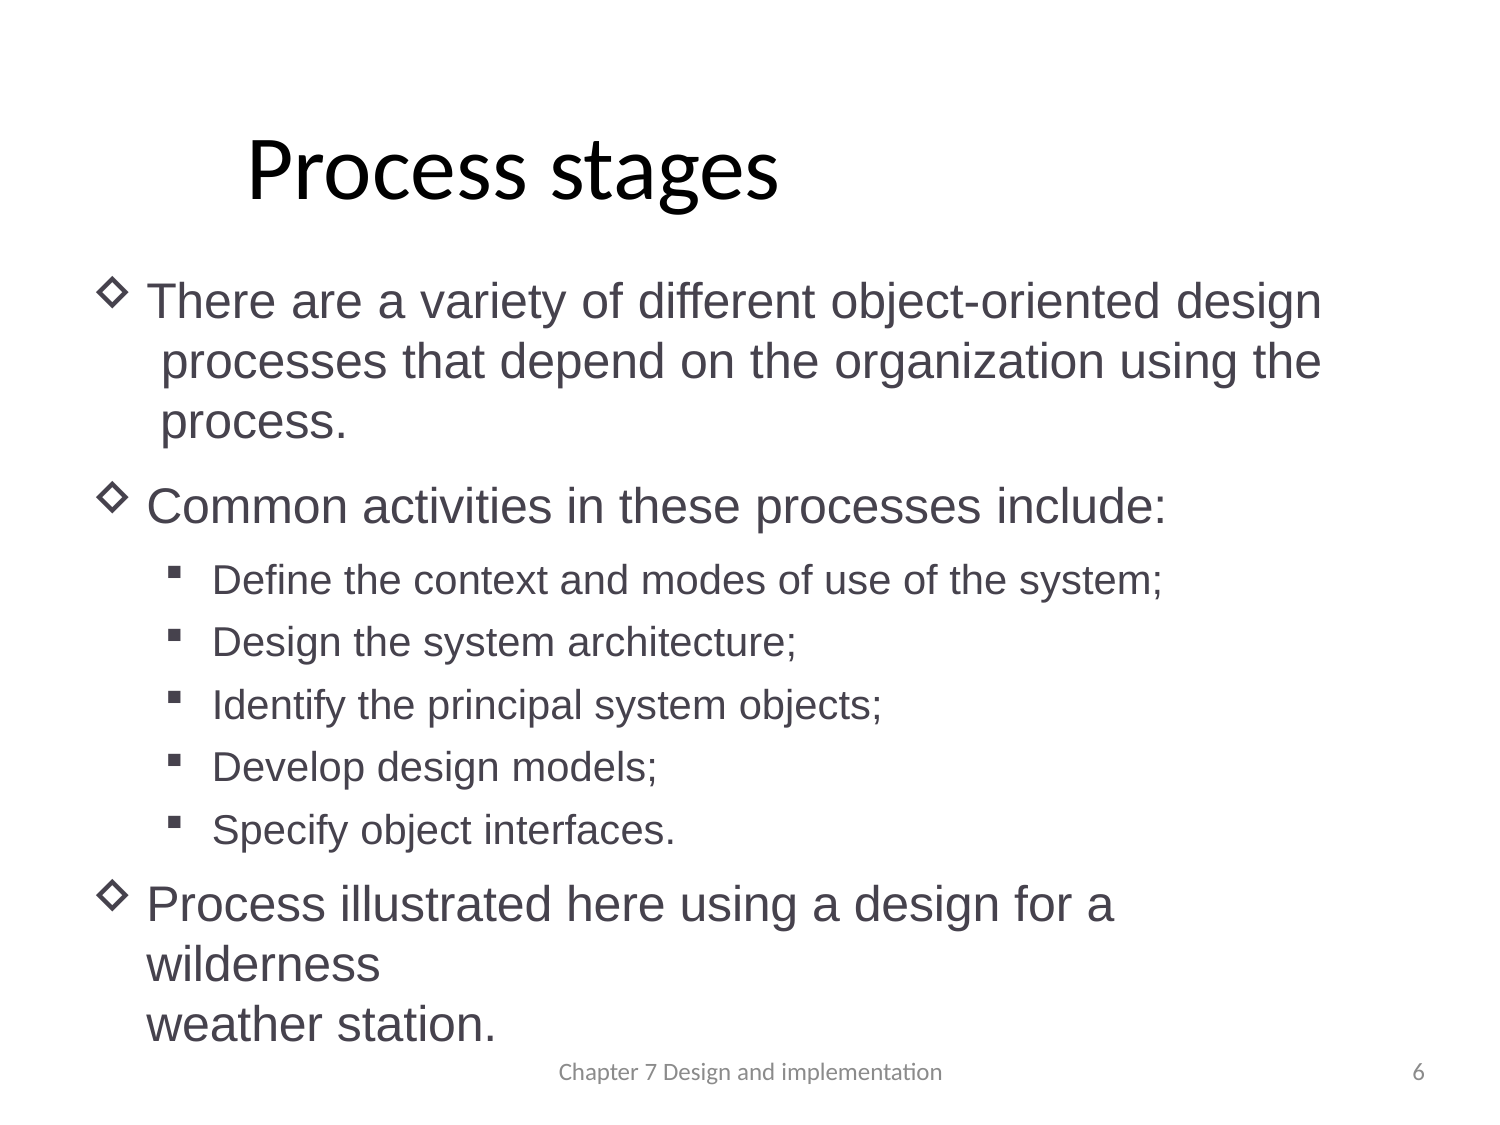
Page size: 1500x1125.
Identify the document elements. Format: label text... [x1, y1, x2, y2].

footer Chapter 7 Design and implementation [512, 1052, 988, 1125]
title Process stages [87, 67, 938, 258]
text_box There are a variety of different object-oriented design processes that depend on the organization using the process. Common activities in these processes include: Define the context and modes of use of the system; Design the system architecture; Identify the principal system objects; Develop design models; Specify object interfaces. Process illustrated here using a design for a wilderness weather station. [87, 266, 1371, 1052]
slide_number 6 [1074, 746, 1425, 1125]
